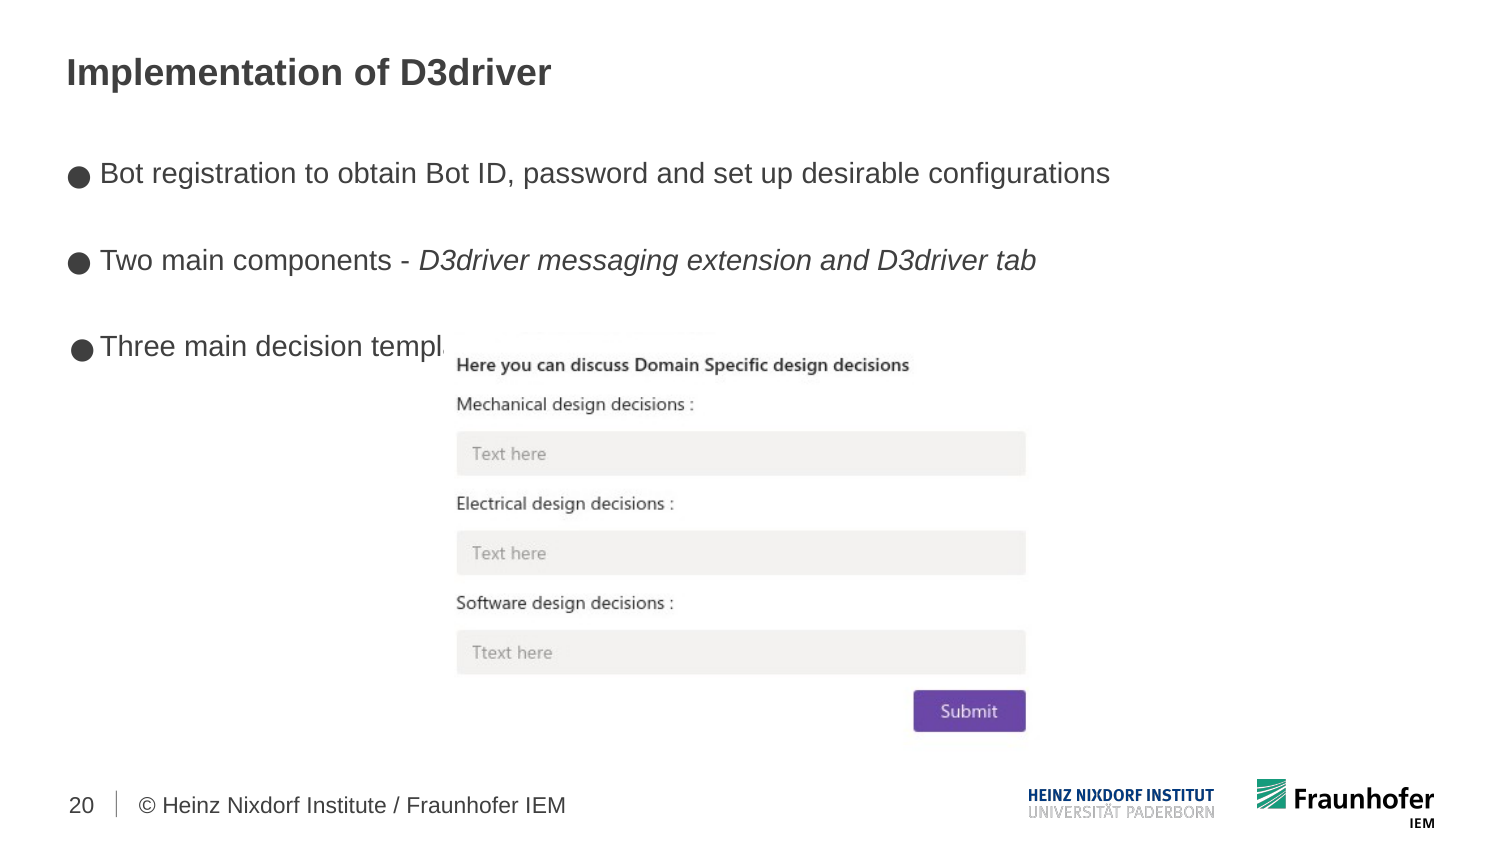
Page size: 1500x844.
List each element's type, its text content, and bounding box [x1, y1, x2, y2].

picture [443, 332, 1056, 787]
picture [1257, 779, 1434, 828]
picture [1029, 789, 1214, 818]
footer © Heinz Nixdorf Institute / Fraunhofer IEM [138, 786, 751, 822]
list Bot registration to obtain Bot ID, password and set up desirable configurations Two main components - D3driver messaging extension and D3driver tab Three main decision templates implemented as per V-model standards [66, 119, 1434, 764]
slide_number ‹#› [66, 786, 95, 822]
title Implementation of D3driver [66, 53, 1434, 102]
